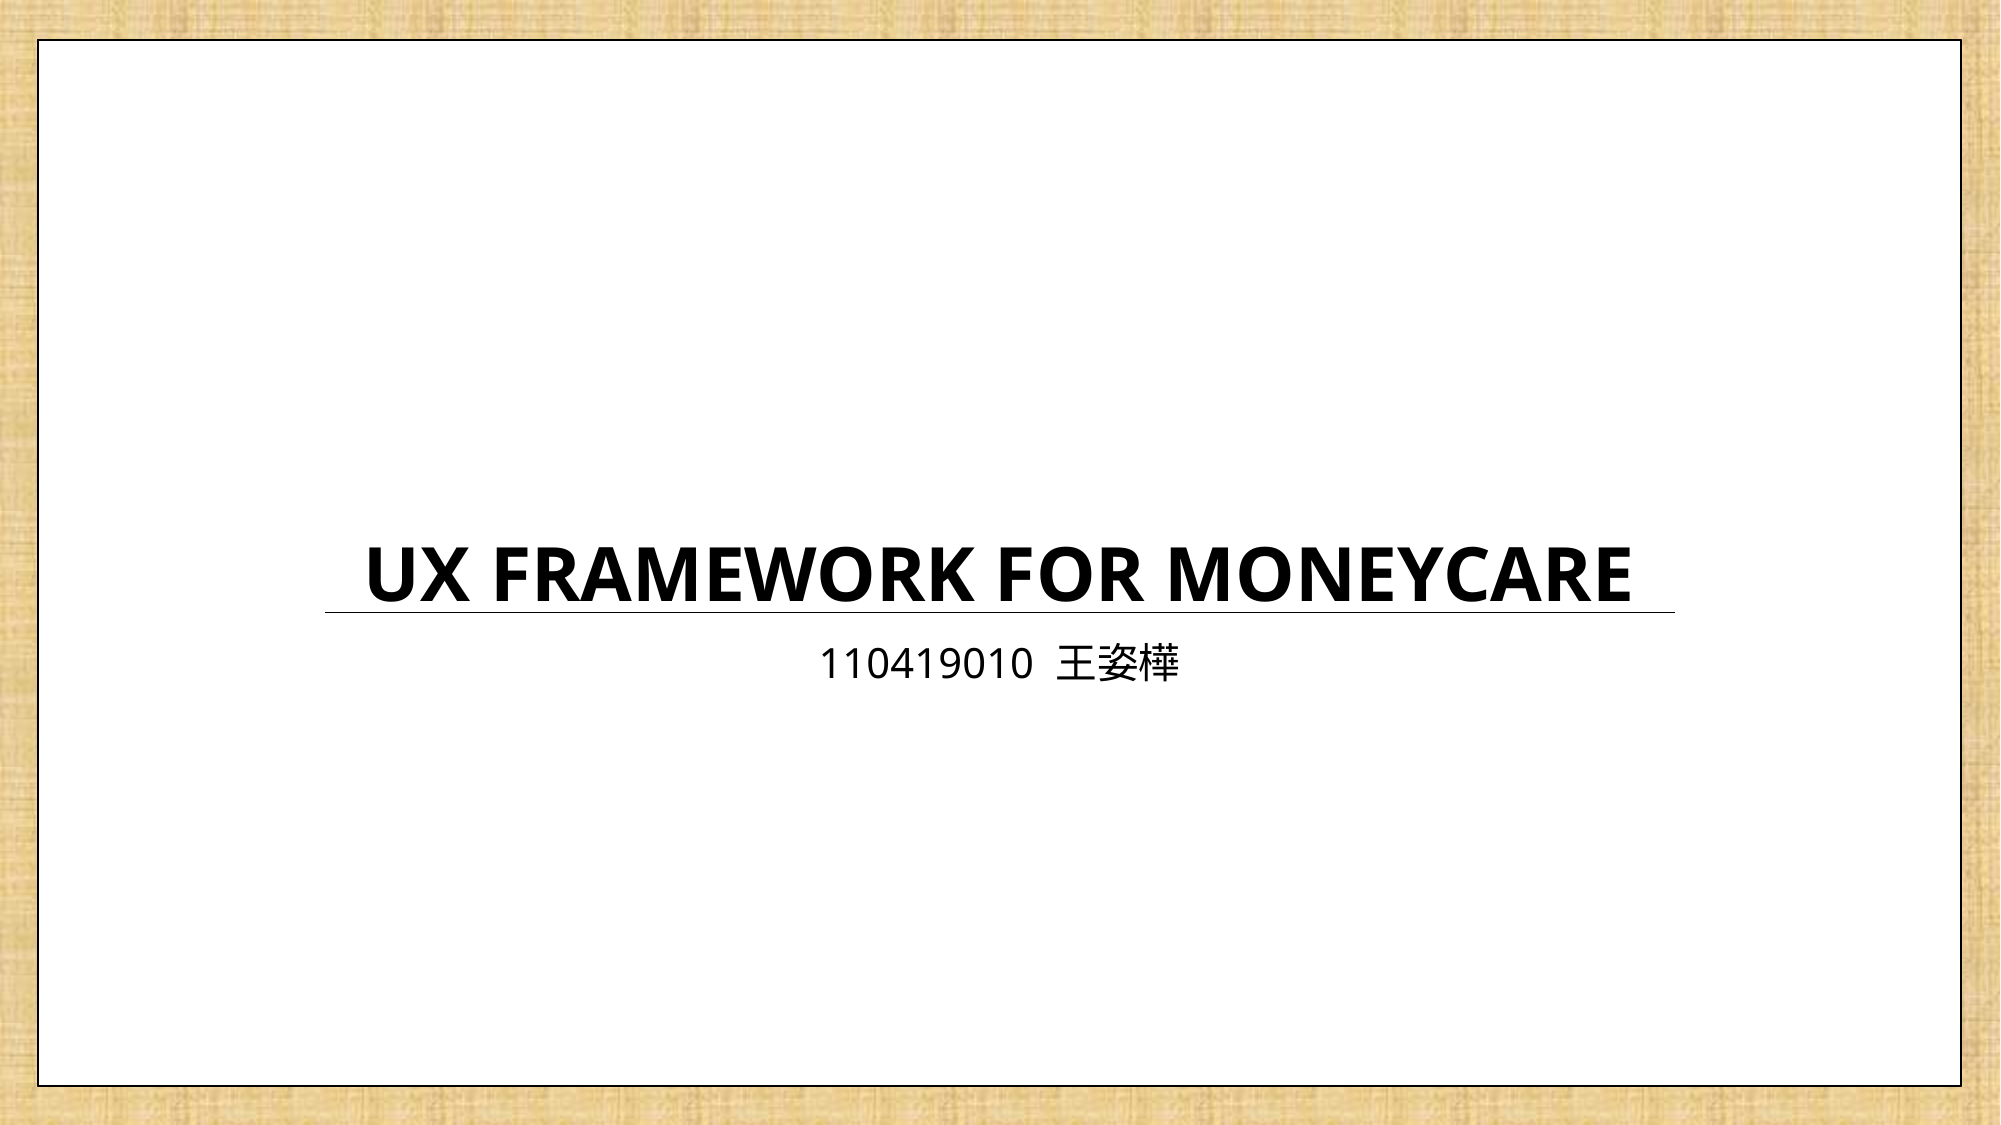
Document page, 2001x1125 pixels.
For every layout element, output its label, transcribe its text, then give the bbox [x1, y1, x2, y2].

subtitle 110419010 王姿樺 [280, 634, 1719, 863]
picture [0, 0, 2001, 1125]
title UX framework for MoneyCare [182, 144, 1818, 625]
